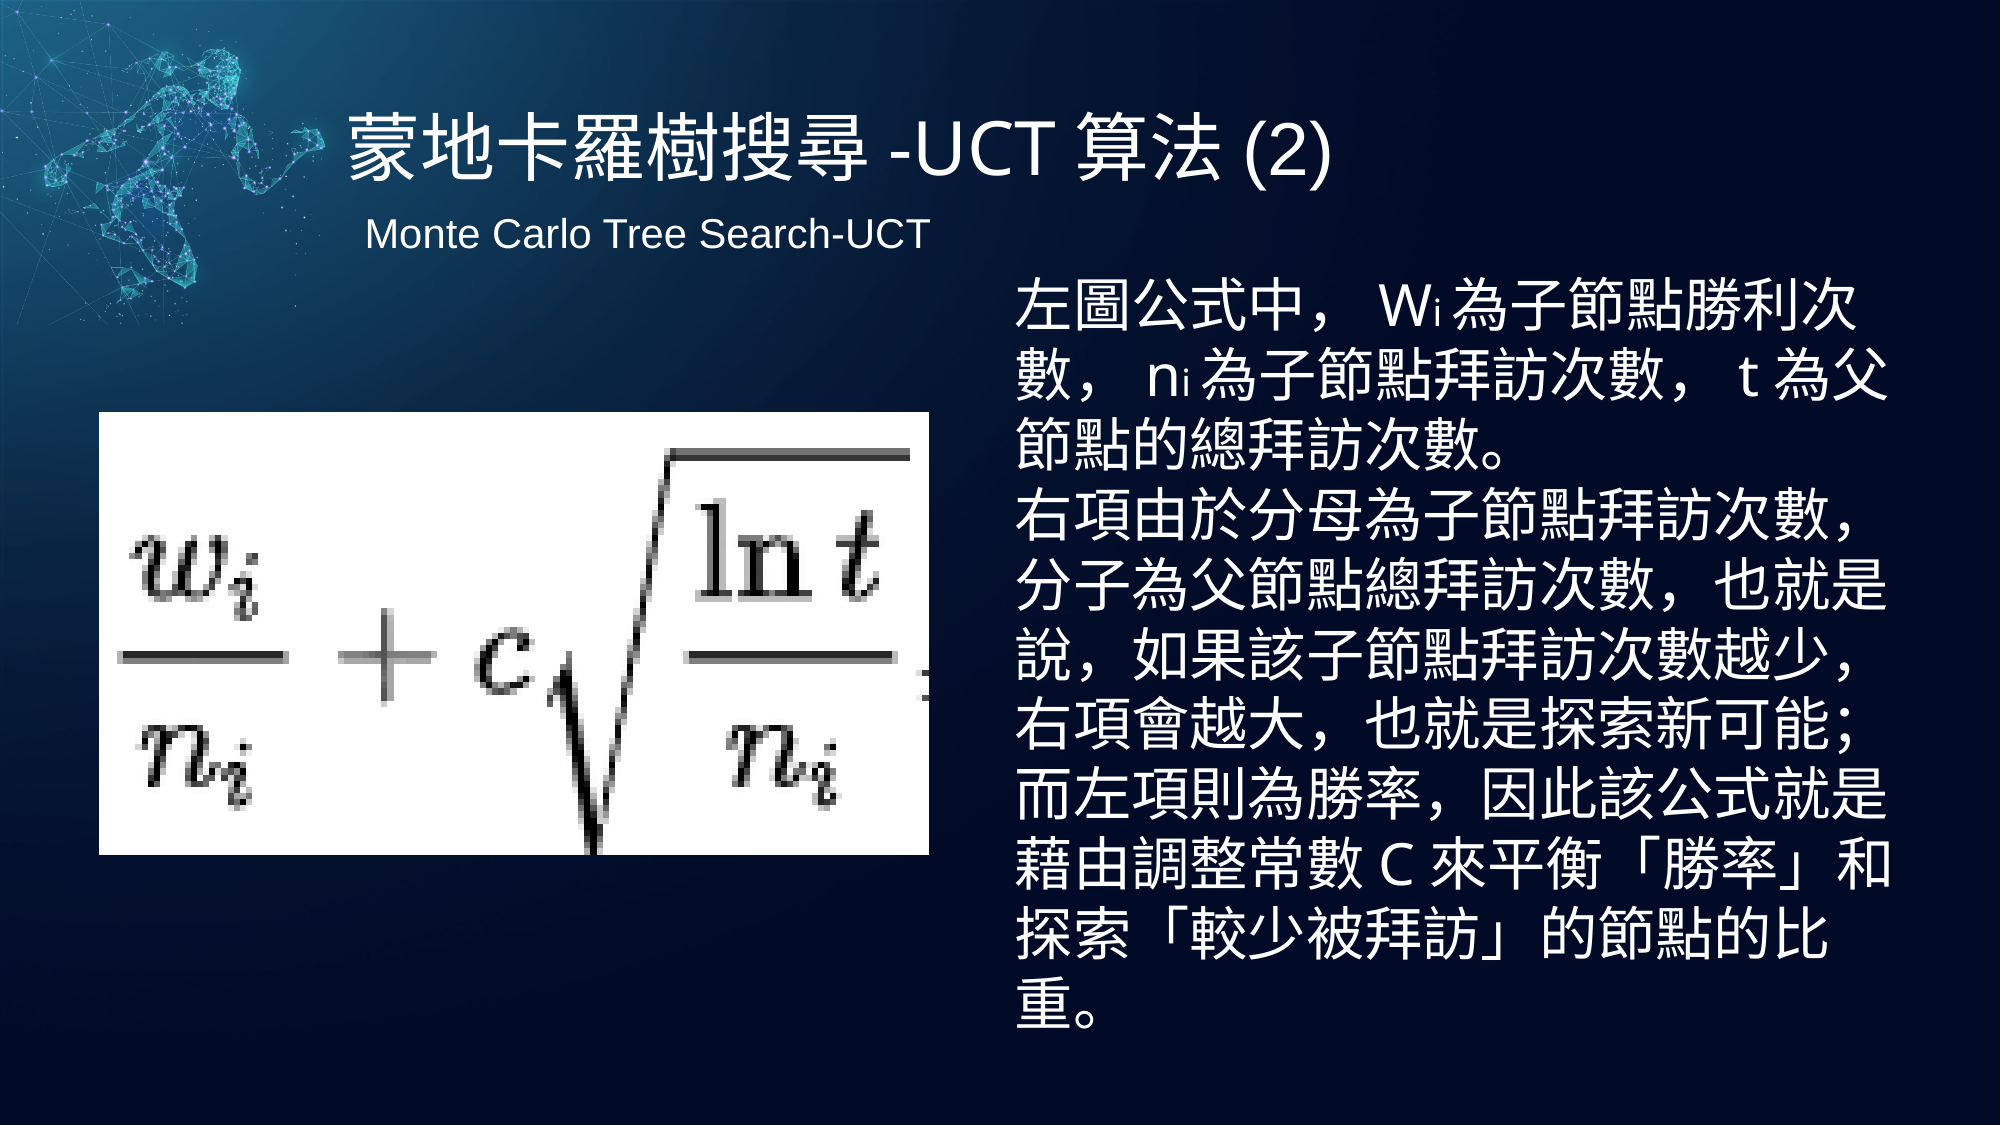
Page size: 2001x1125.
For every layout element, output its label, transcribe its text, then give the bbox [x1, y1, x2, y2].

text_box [0, 0, 1429, 325]
text_box 左圖公式中，Wi為子節點勝利次數，ni為子節點拜訪次數，t為父節點的總拜訪次數。 右項由於分母為子節點拜訪次數，分子為父節點總拜訪次數，也就是說，如果該子節點拜訪次數越少，右項會越大，也就是探索新可能；而左項則為勝率，因此該公式就是藉由調整常數C來平衡「勝率」和探索「較少被拜訪」的節點的比重。 [999, 252, 1924, 1072]
picture [0, 0, 2000, 1125]
